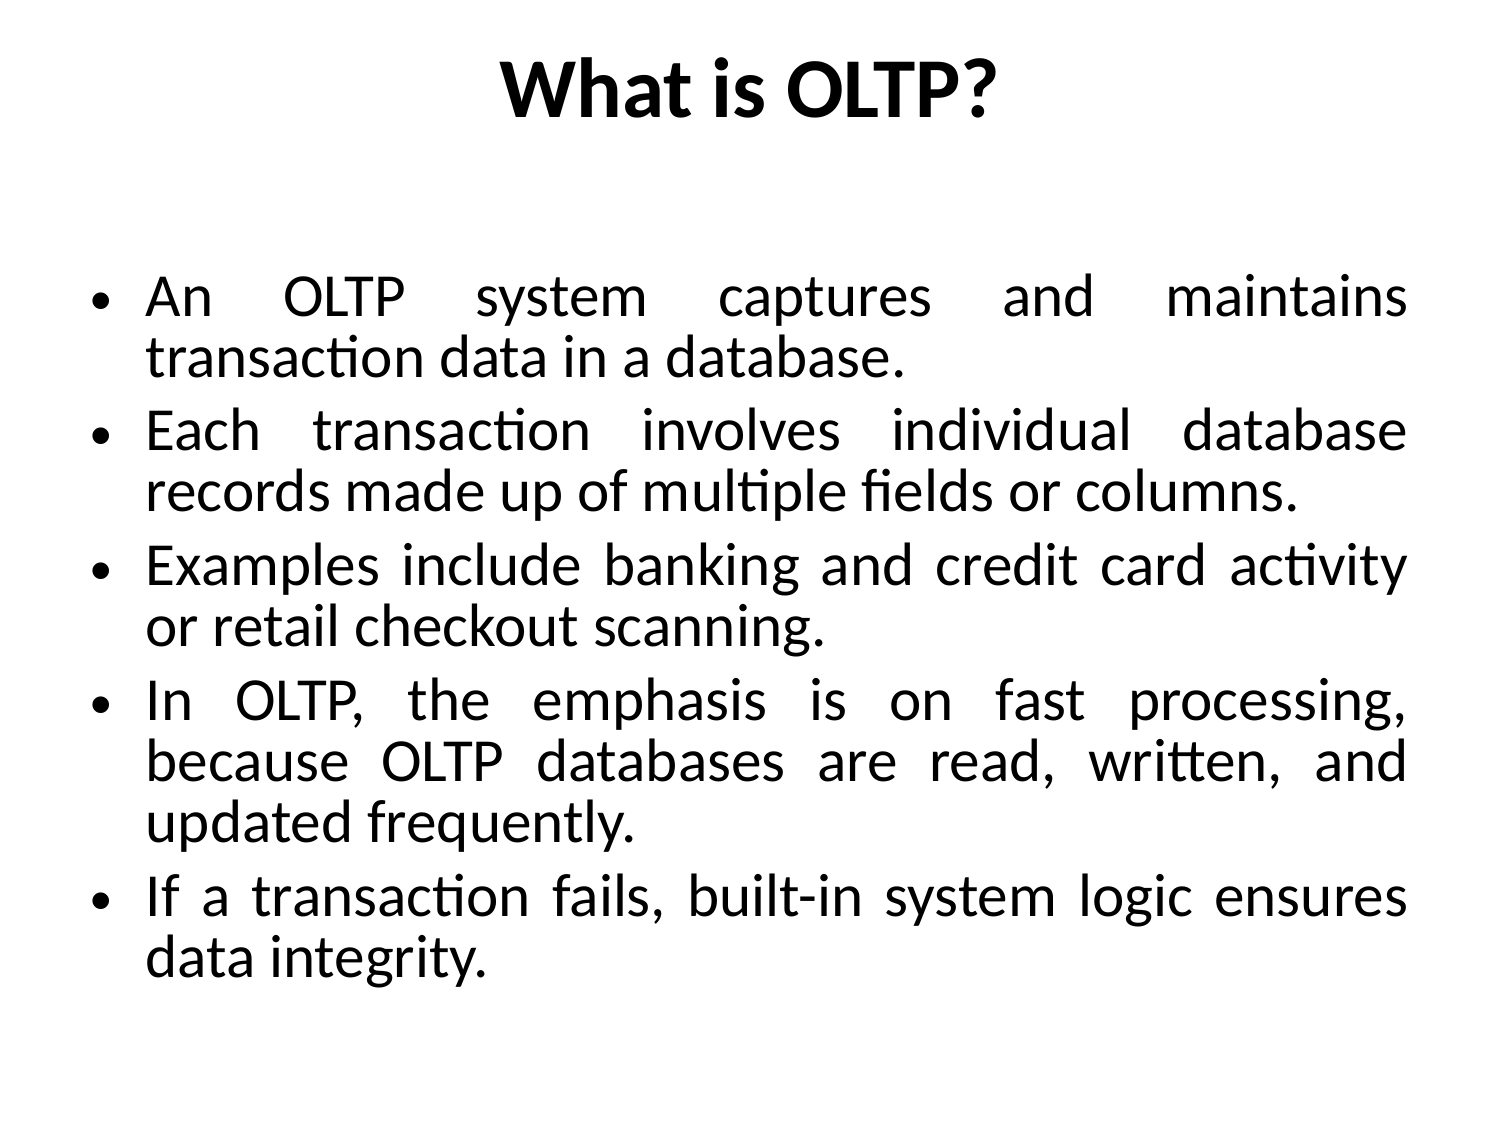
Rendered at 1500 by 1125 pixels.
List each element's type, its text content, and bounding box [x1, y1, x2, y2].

title What is OLTP? [75, 45, 1425, 233]
list An OLTP system captures and maintains transaction data in a database. Each transaction involves individual database records made up of multiple fields or columns. Examples include banking and credit card activity or retail checkout scanning. In OLTP, the emphasis is on fast processing, because OLTP databases are read, written, and updated frequently. If a transaction fails, built-in system logic ensures data integrity. [75, 262, 1425, 1005]
